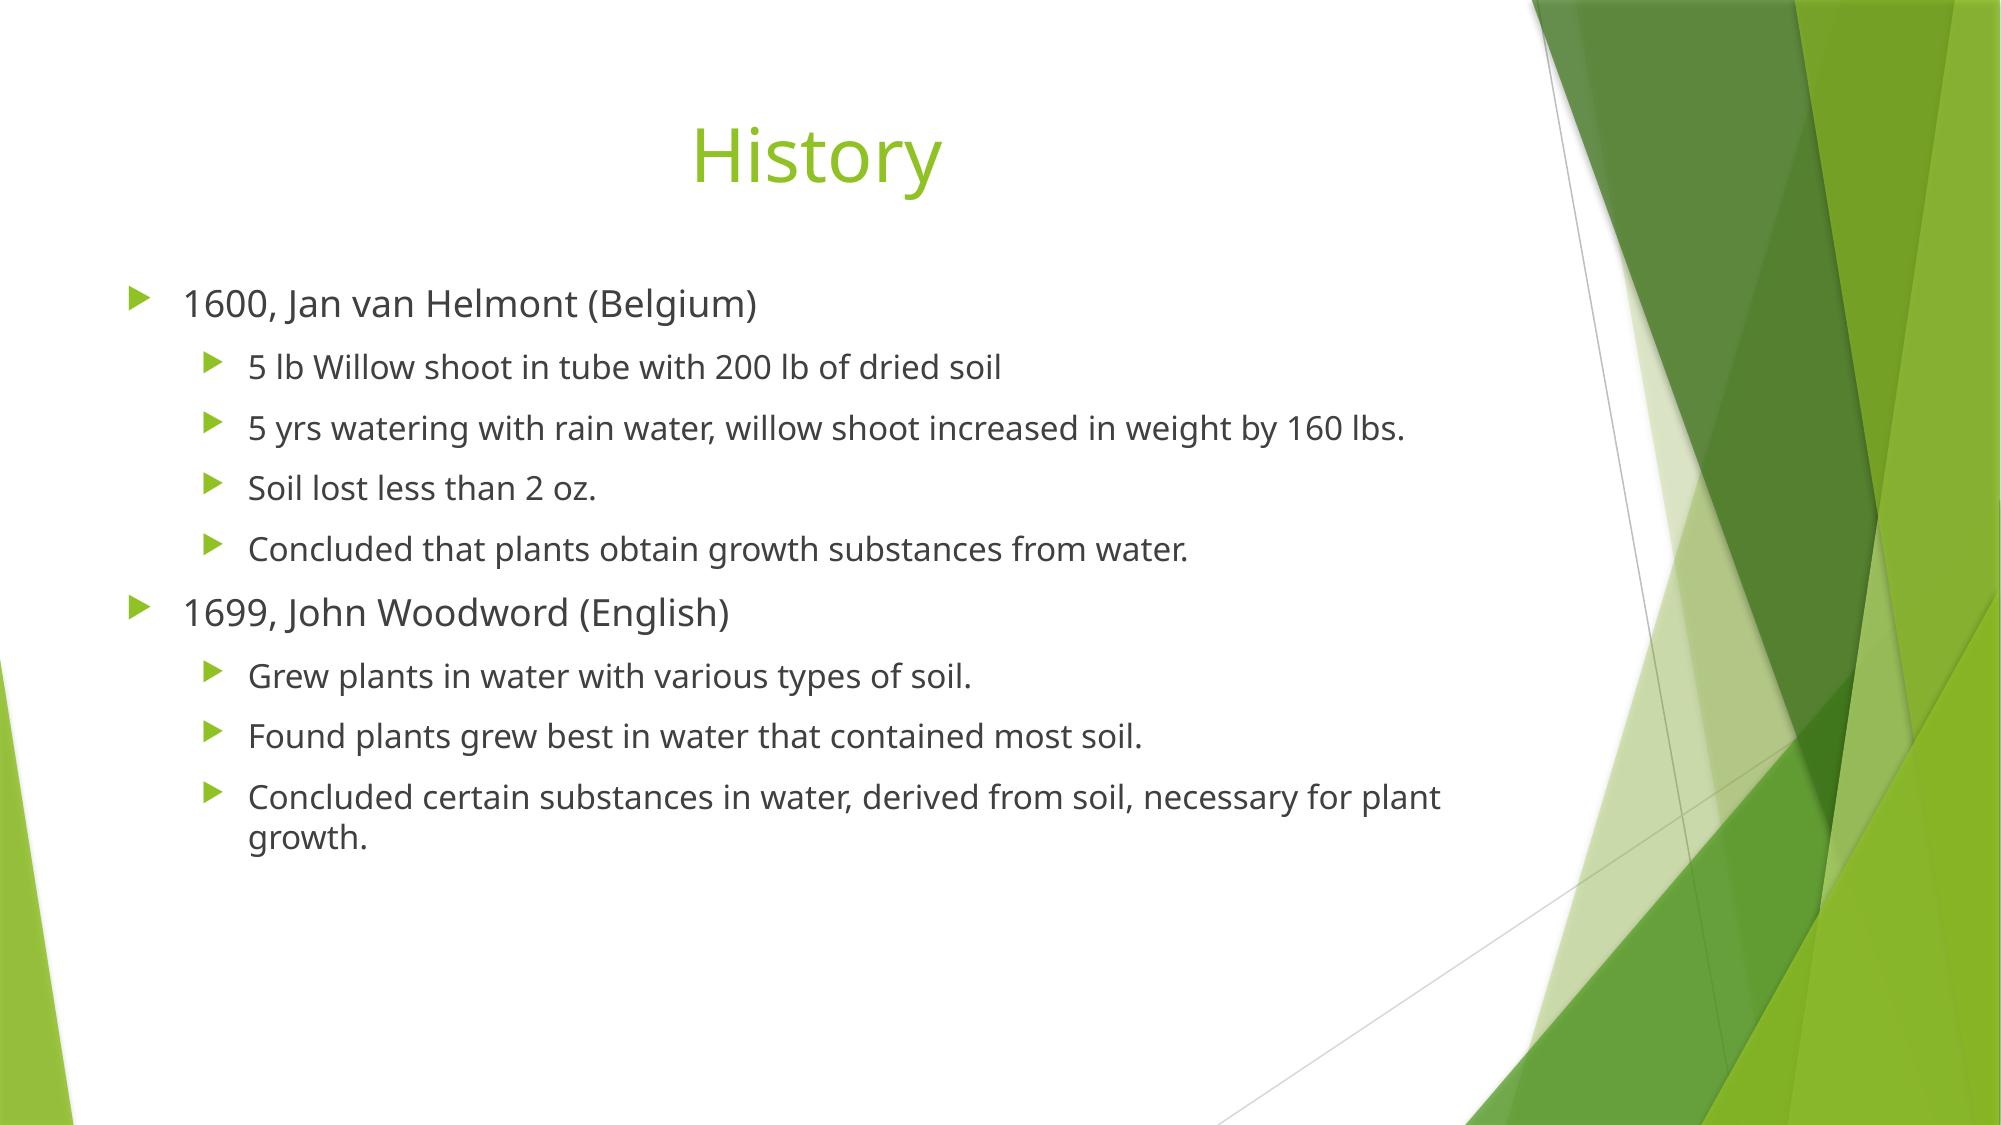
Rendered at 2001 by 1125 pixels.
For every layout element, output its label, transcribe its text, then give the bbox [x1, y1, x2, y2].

title History [111, 99, 1522, 216]
list 1600, Jan van Helmont (Belgium) 5 lb Willow shoot in tube with 200 lb of dried soil 5 yrs watering with rain water, willow shoot increased in weight by 160 lbs. Soil lost less than 2 oz. Concluded that plants obtain growth substances from water. 1699, John Woodword (English) Grew plants in water with various types of soil. Found plants grew best in water that contained most soil. Concluded certain substances in water, derived from soil, necessary for plant growth. [111, 272, 1522, 992]
